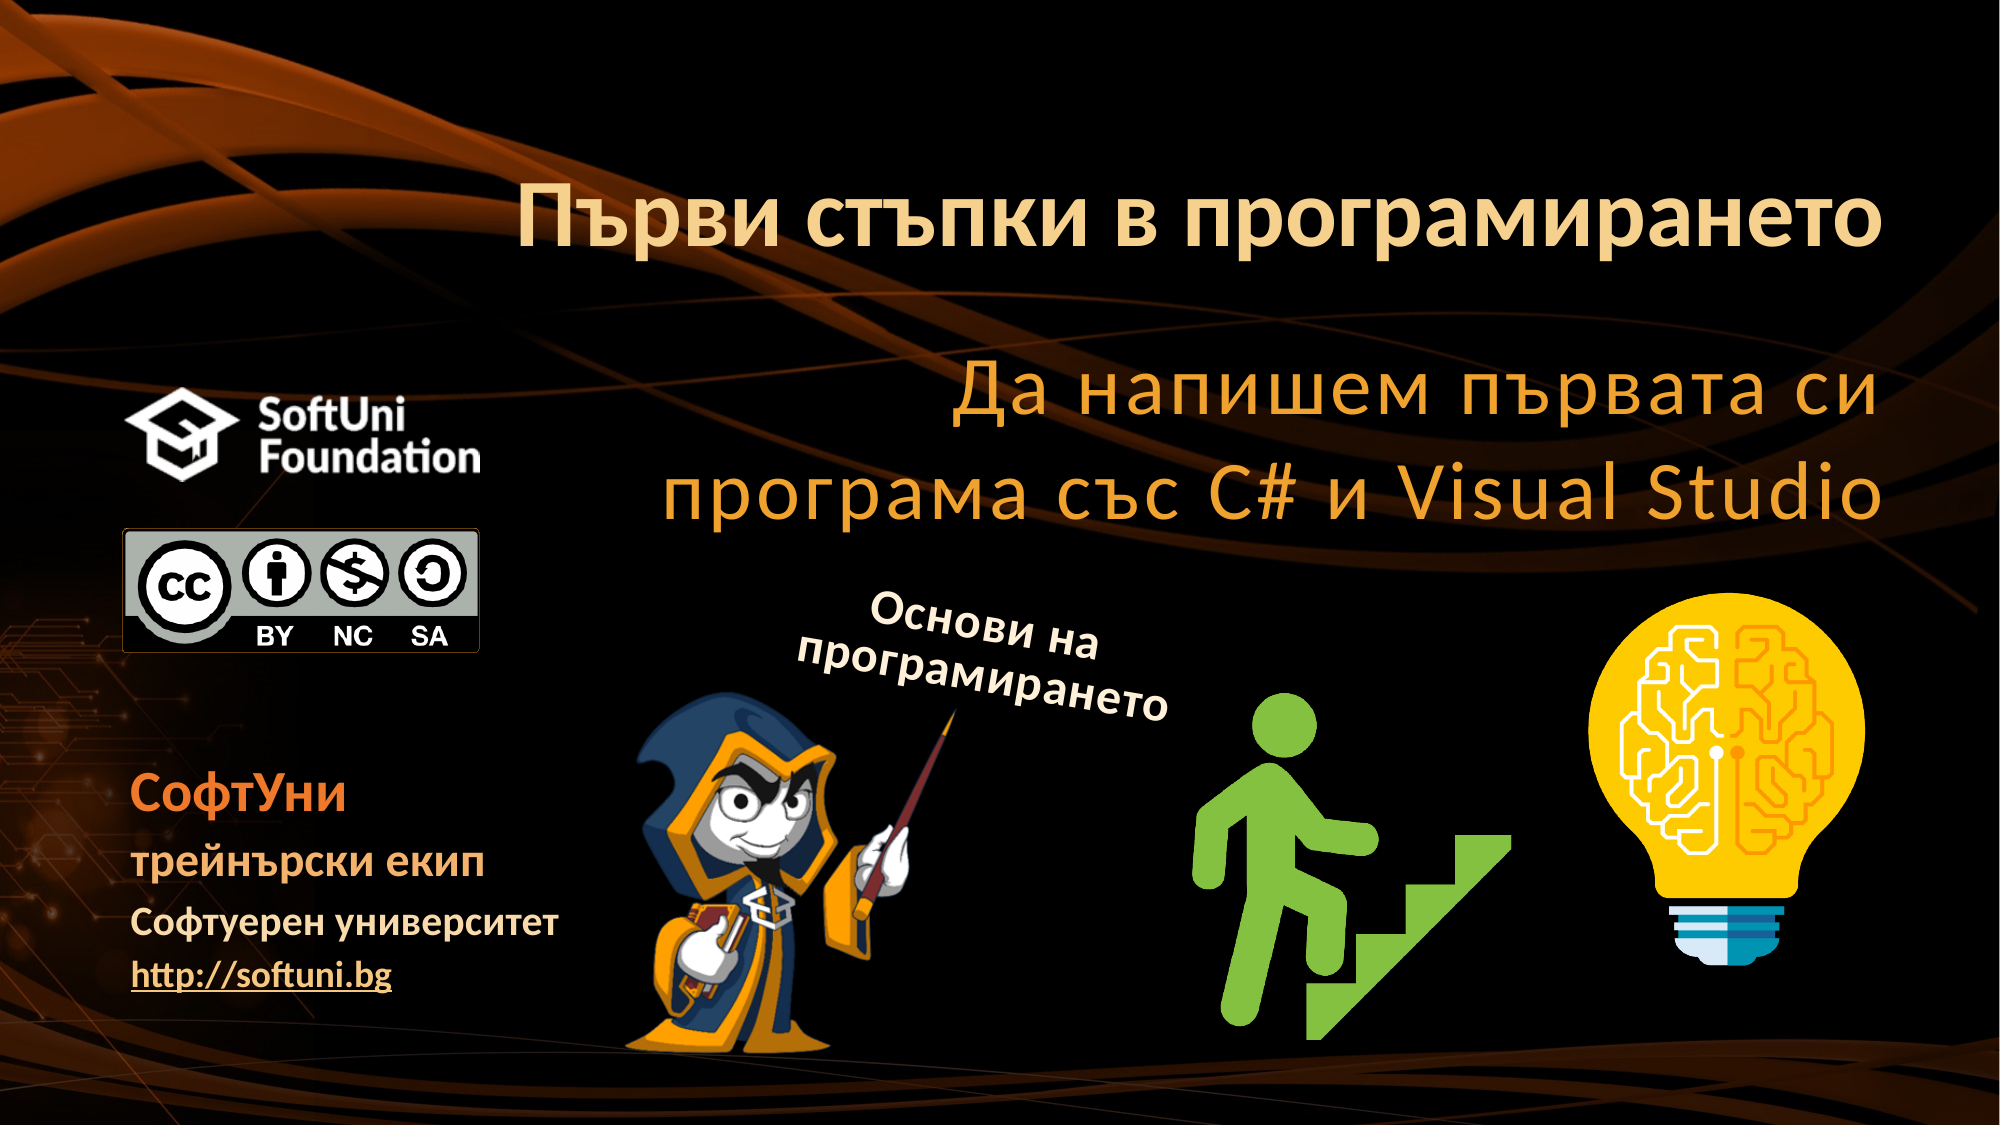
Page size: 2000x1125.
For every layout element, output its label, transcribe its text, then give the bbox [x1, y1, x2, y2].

list трейнърски екип [124, 819, 592, 886]
text_box Основи на програмирането [780, 560, 1198, 735]
subtitle Да напишем първата си програма със C# и Visual Studio [587, 326, 1885, 542]
list http://softuni.bg [124, 942, 592, 1000]
picture [0, 0, 2000, 1125]
list Софтуерен университет [124, 886, 592, 942]
list СофтУни [124, 742, 592, 819]
title Първи стъпки в програмирането [362, 125, 1885, 305]
